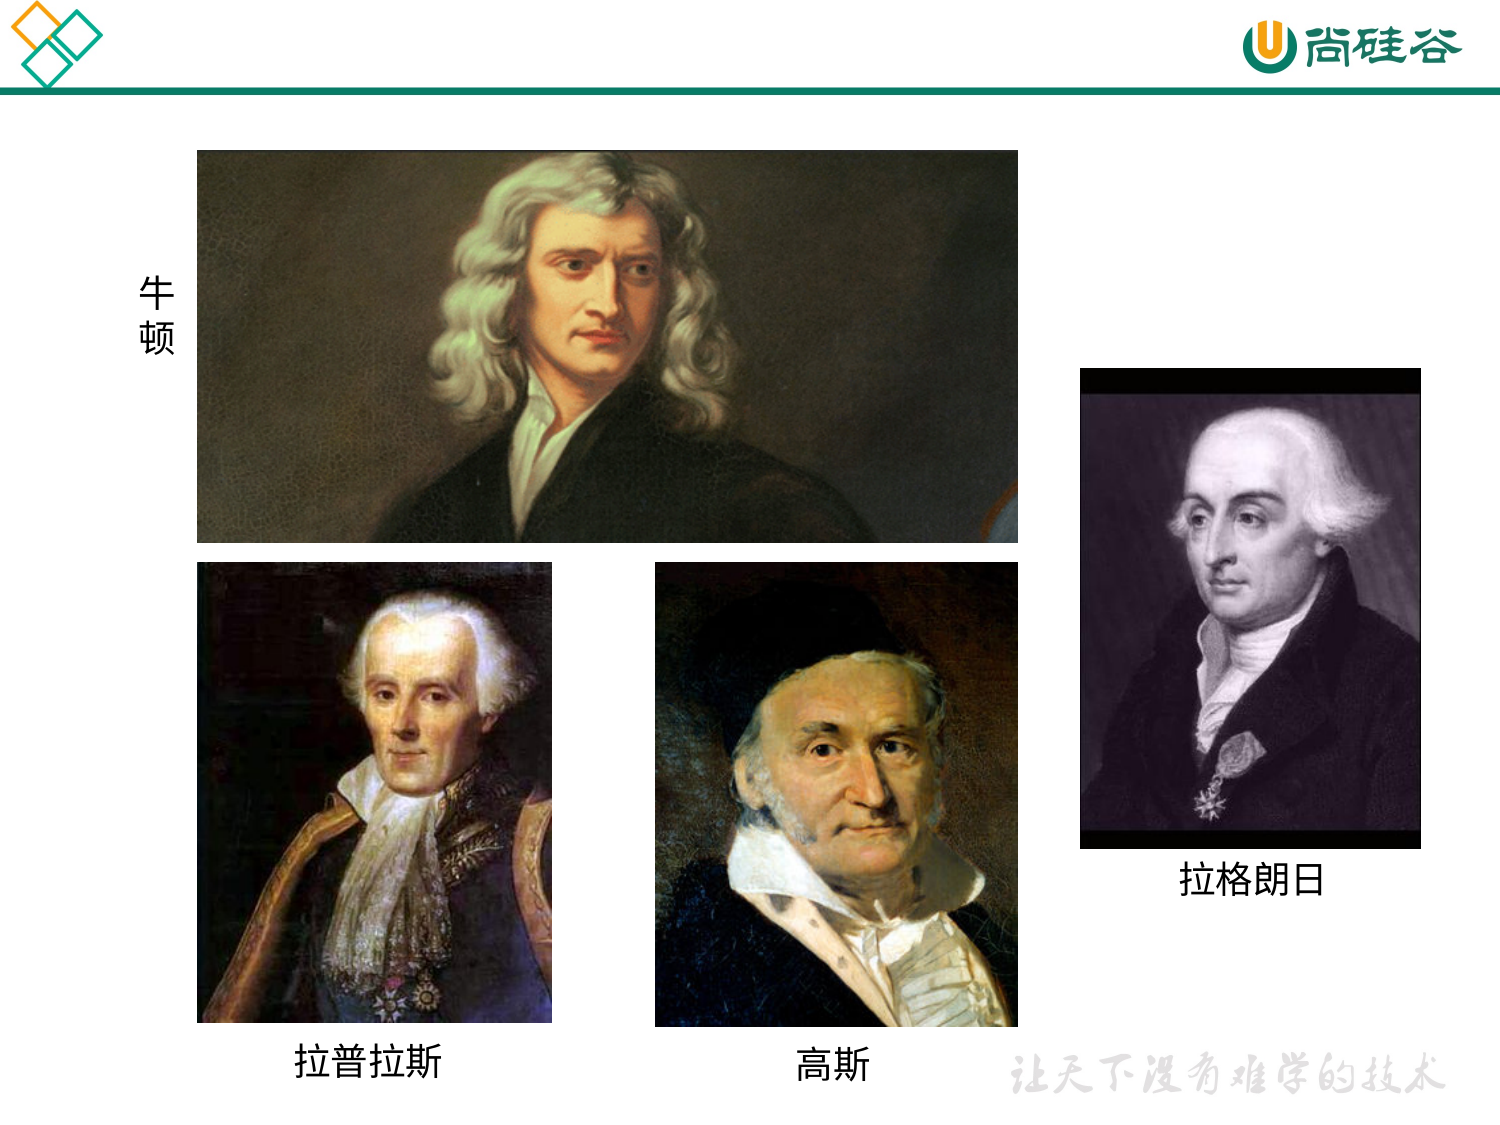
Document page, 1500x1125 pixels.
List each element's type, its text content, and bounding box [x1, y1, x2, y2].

text_box 拉格朗日 [1163, 858, 1367, 908]
text_box 拉普拉斯 [278, 1032, 463, 1091]
picture [0, 0, 1500, 1125]
text_box 牛顿 [123, 262, 183, 368]
text_box 高斯 [780, 1035, 915, 1094]
